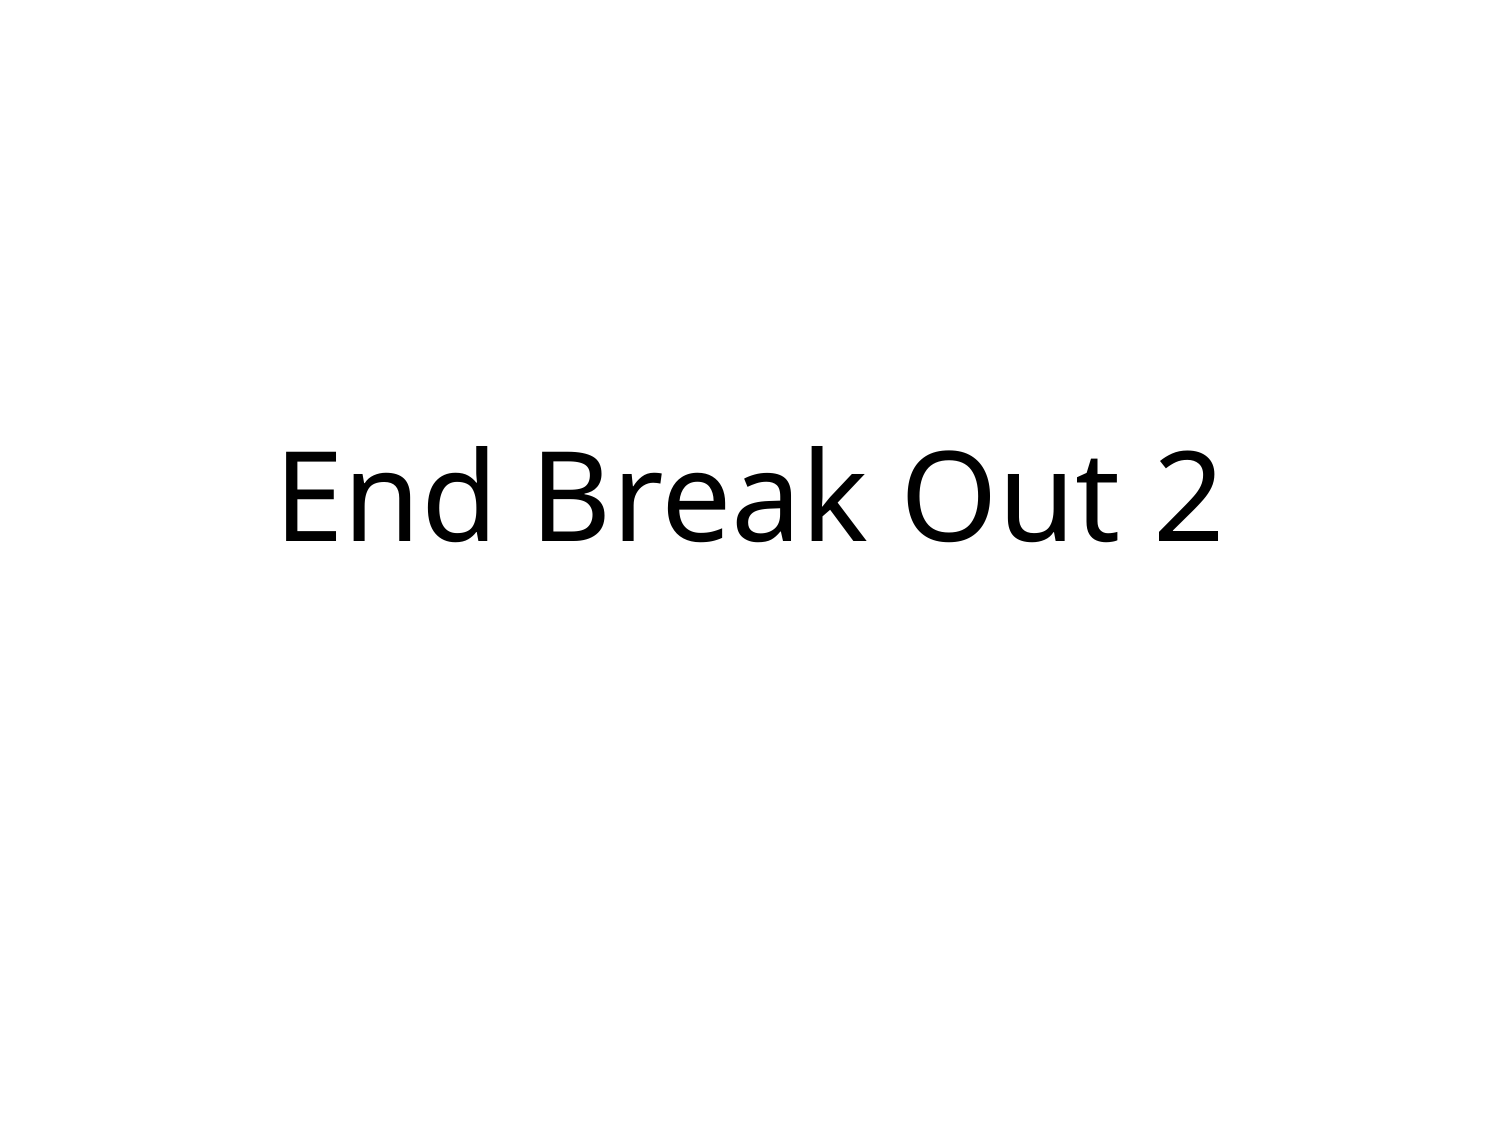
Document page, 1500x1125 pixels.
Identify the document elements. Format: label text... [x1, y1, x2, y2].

title End Break Out 2 [112, 184, 1388, 576]
